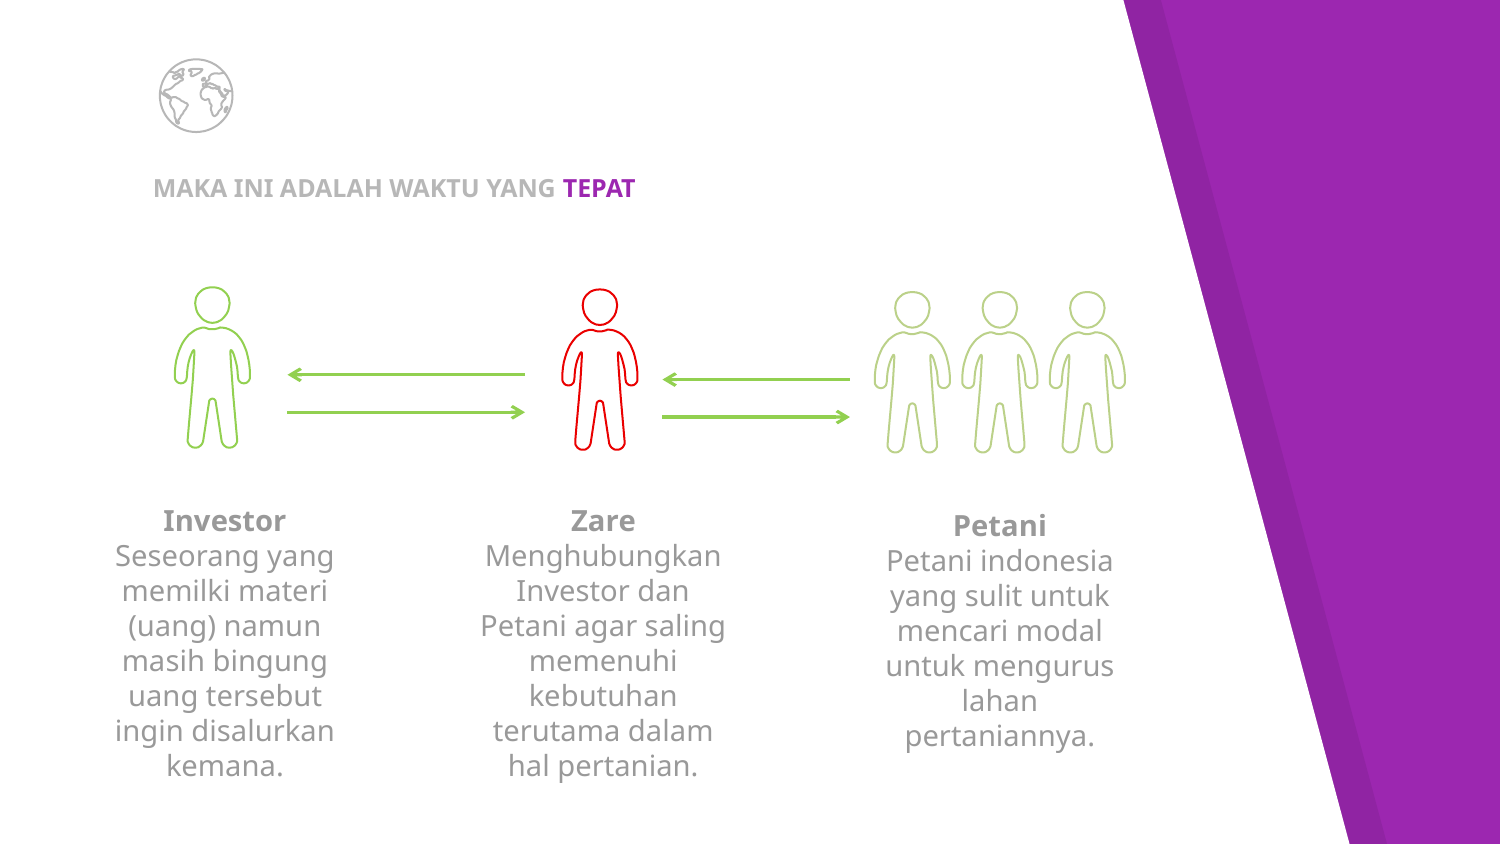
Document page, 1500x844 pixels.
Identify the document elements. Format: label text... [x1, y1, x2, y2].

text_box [159, 59, 233, 133]
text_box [874, 291, 951, 453]
list Investor Seseorang yang memilki materi (uang) namun masih bingung uang tersebut ingin disalurkan kemana. [87, 487, 363, 780]
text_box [1049, 291, 1126, 453]
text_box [174, 287, 251, 448]
list Petani Petani indonesia yang sulit untuk mencari modal untuk mengurus lahan pertaniannya. [862, 492, 1138, 785]
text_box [962, 291, 1038, 453]
title MAKA INI ADALAH WAKTU YANG TEPAT [137, 150, 926, 218]
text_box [562, 427, 638, 450]
list Zare Menghubungkan Investor dan Petani agar saling memenuhi kebutuhan terutama dalam hal pertanian. [462, 487, 745, 780]
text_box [562, 289, 638, 373]
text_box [287, 374, 851, 418]
